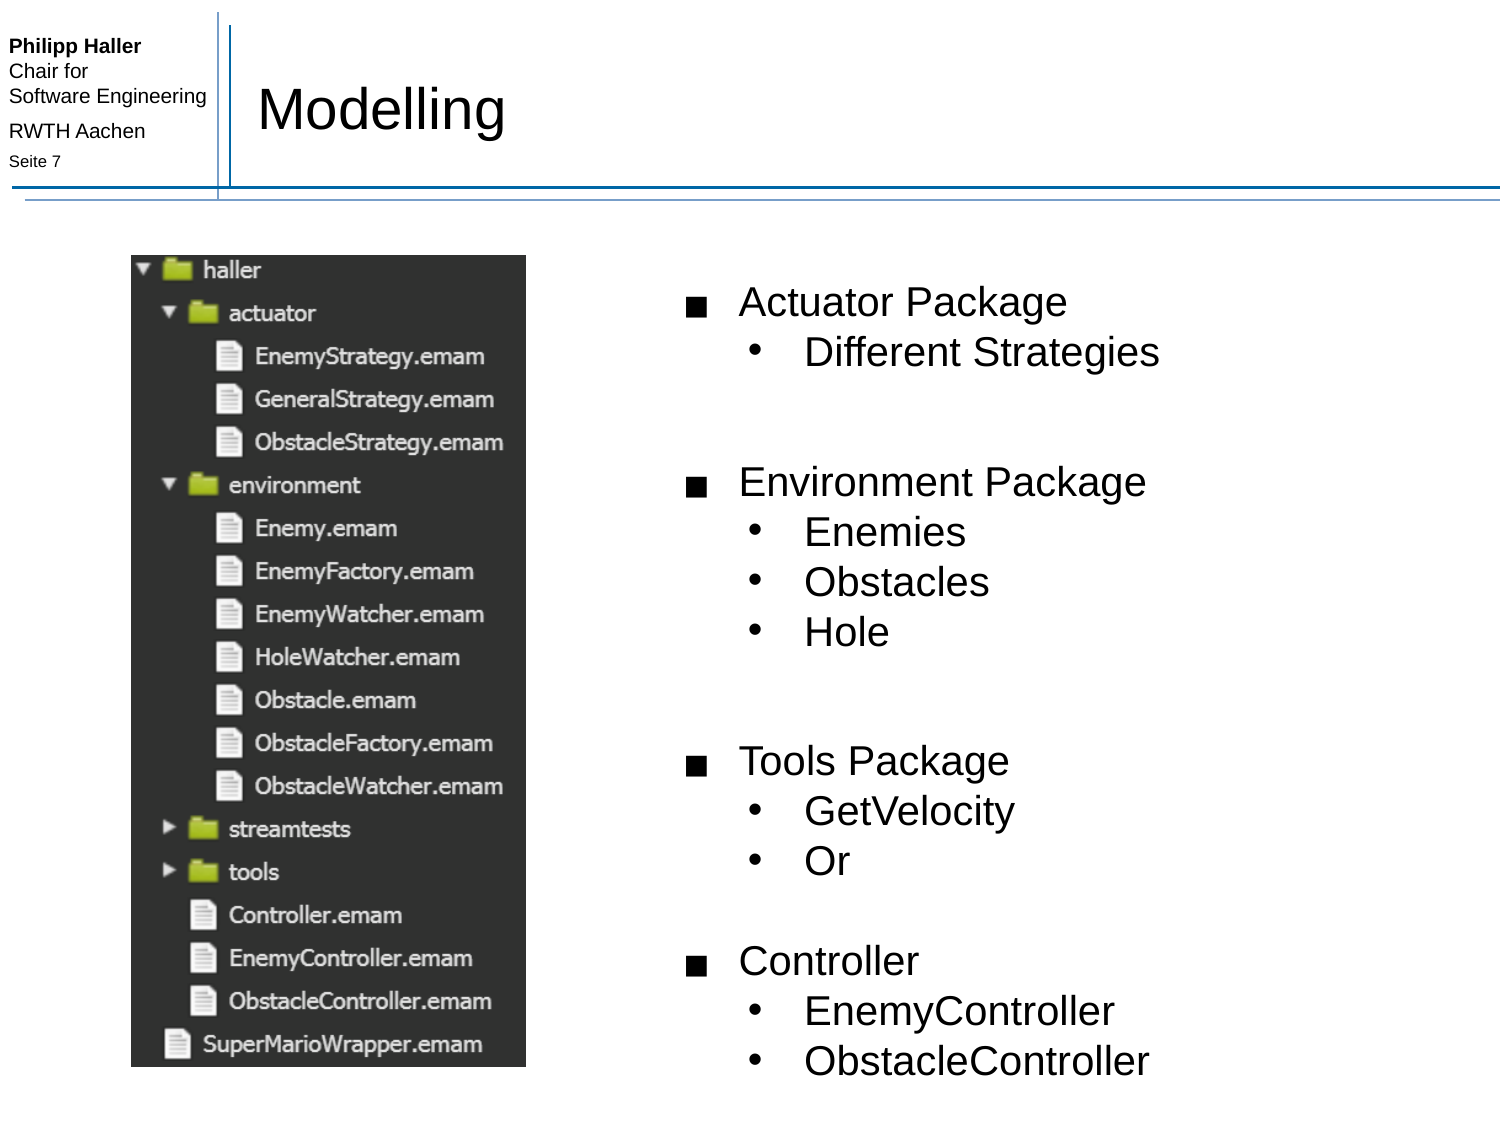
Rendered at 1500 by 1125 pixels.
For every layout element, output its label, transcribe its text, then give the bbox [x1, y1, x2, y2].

picture [131, 255, 526, 1068]
list Actuator Package Different Strategies Environment Package Enemies Obstacles Hole Tools Package GetVelocity Or Controller EnemyController ObstacleController [667, 267, 1471, 1052]
title Modelling [242, 37, 1483, 176]
